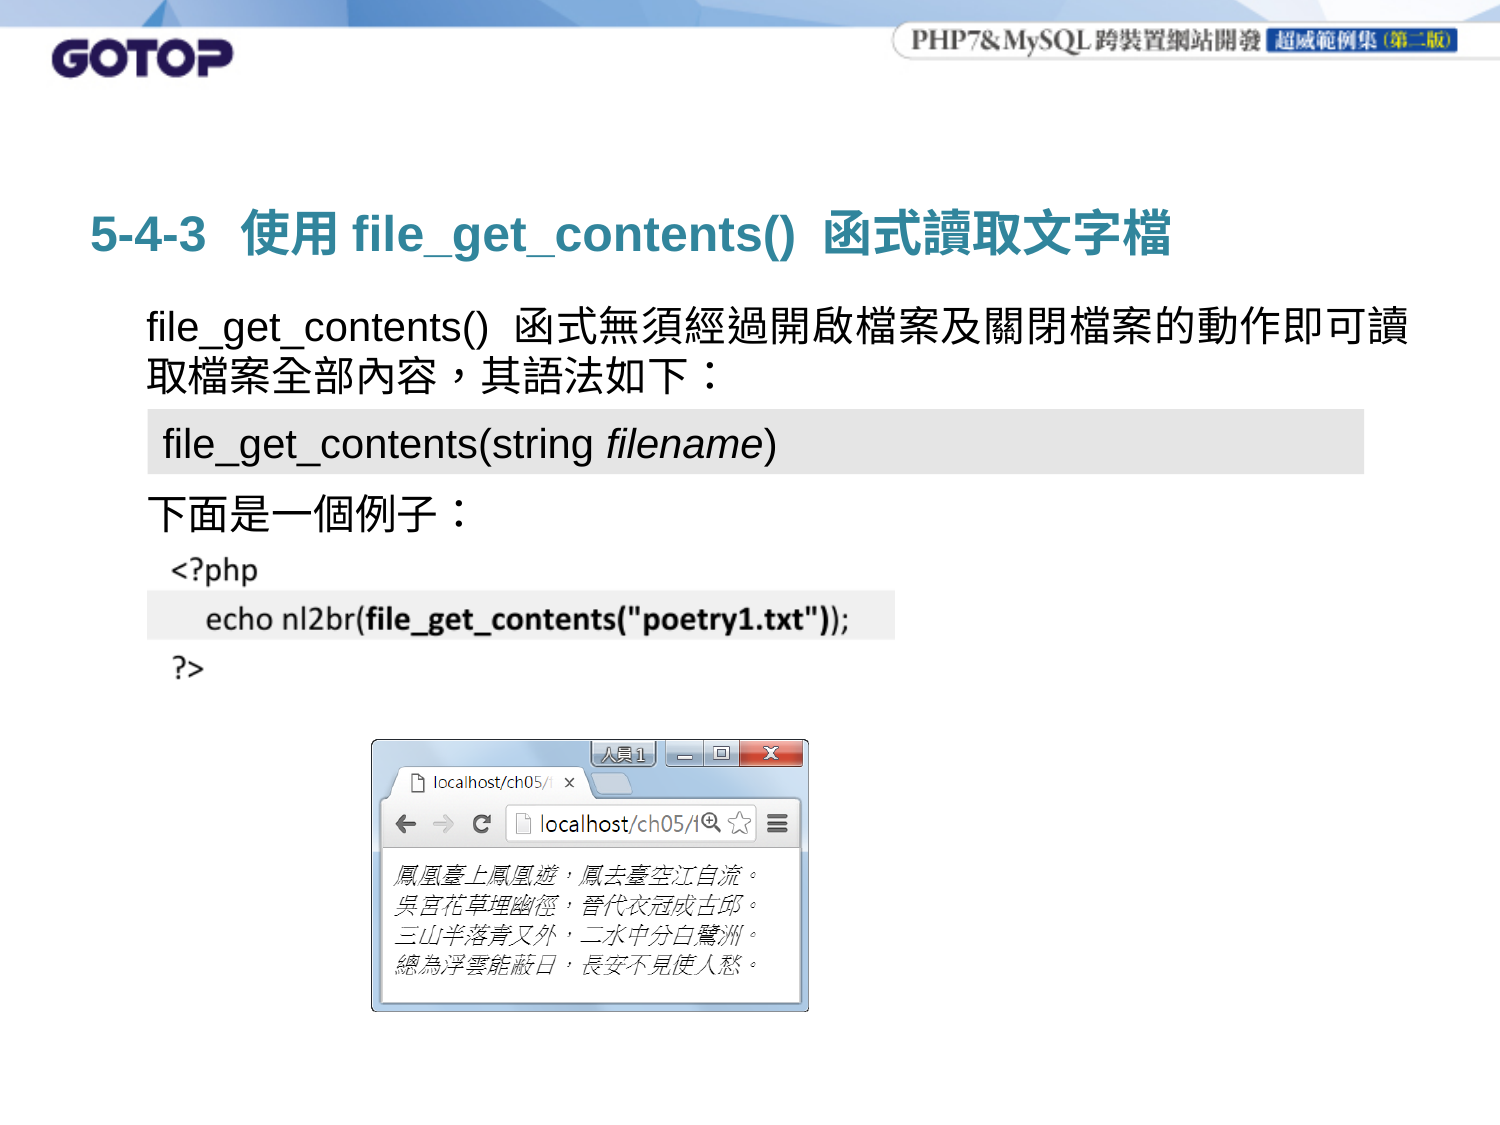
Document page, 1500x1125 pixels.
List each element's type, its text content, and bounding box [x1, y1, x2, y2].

list file_get_contents() 函式無須經過開啟檔案及關閉檔案的動作即可讀取檔案全部內容，其語法如下： 下面是一個例子： [74, 292, 1426, 1036]
text_box file_get_contents(string filename) [147, 409, 1365, 475]
picture [0, 0, 1500, 1125]
title 5-4-3 使用file_get_contents() 函式讀取文字檔 [74, 171, 1426, 292]
